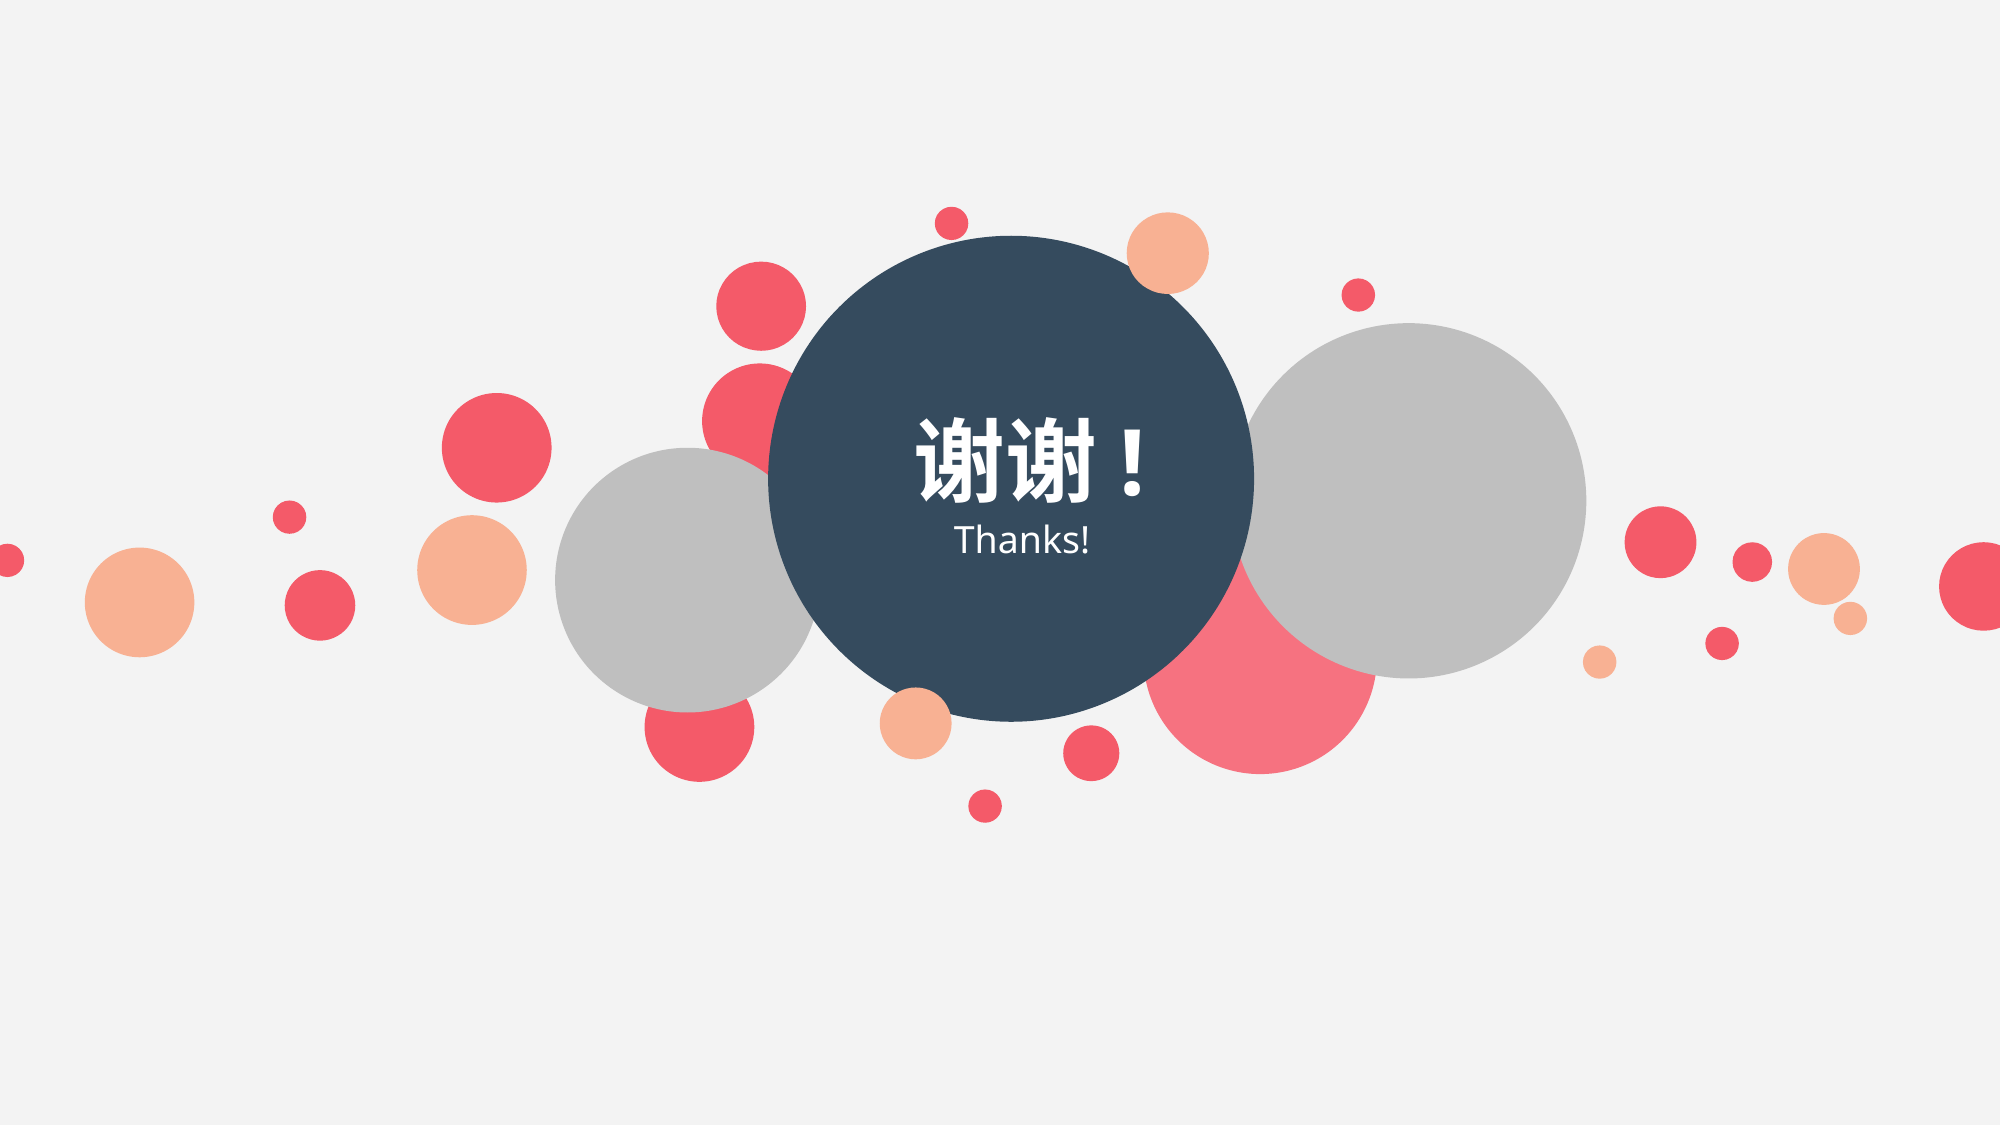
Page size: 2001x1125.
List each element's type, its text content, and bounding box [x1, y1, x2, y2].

text_box [417, 515, 527, 625]
text_box [768, 235, 1255, 722]
text_box [1732, 542, 1773, 582]
text_box [934, 206, 969, 241]
text_box [1582, 645, 1617, 679]
text_box Thanks! [939, 508, 1105, 569]
text_box [1063, 725, 1120, 782]
text_box [644, 699, 755, 782]
text_box [1241, 323, 1587, 679]
text_box [1788, 533, 1860, 605]
text_box [1341, 278, 1376, 312]
text_box [84, 547, 195, 658]
text_box [1833, 601, 1868, 636]
text_box [716, 261, 807, 351]
text_box [555, 447, 814, 713]
text_box [1624, 506, 1697, 579]
text_box [272, 500, 307, 534]
text_box [1939, 542, 2000, 631]
text_box [702, 363, 792, 474]
text_box [879, 687, 952, 760]
text_box [284, 570, 356, 641]
text_box [1705, 626, 1739, 661]
text_box [0, 543, 25, 578]
text_box [1126, 212, 1209, 294]
text_box [441, 393, 552, 503]
text_box 谢谢! [898, 396, 1161, 522]
text_box [968, 789, 1002, 823]
text_box [1146, 561, 1376, 775]
